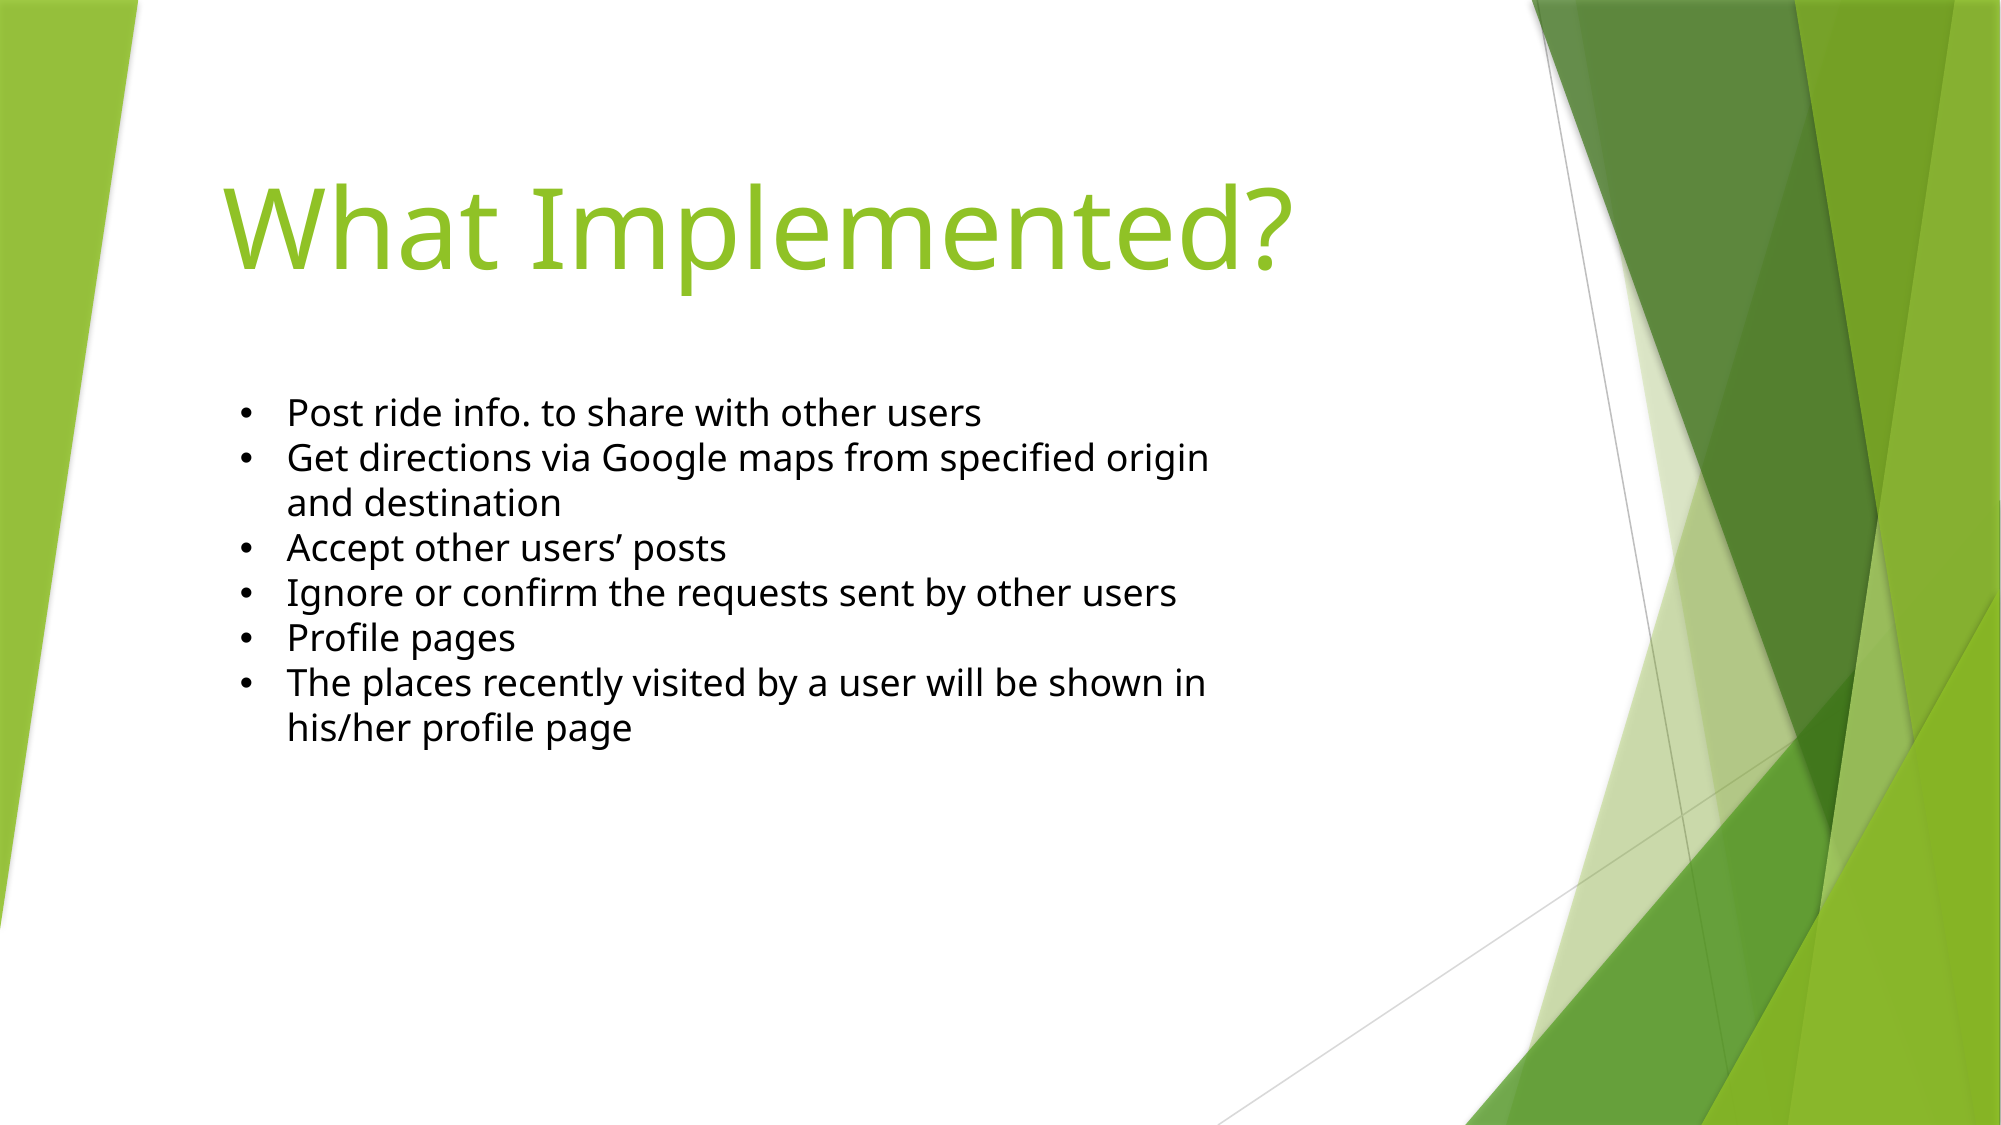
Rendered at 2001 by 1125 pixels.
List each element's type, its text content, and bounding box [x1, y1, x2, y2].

text_box Post ride info. to share with other users Get directions via Google maps from specified origin and destination Accept other users’ posts Ignore or confirm the requests sent by other users Profile pages The places recently visited by a user will be shown in his/her profile page [224, 382, 1267, 802]
title What Implemented? [207, 164, 1482, 300]
